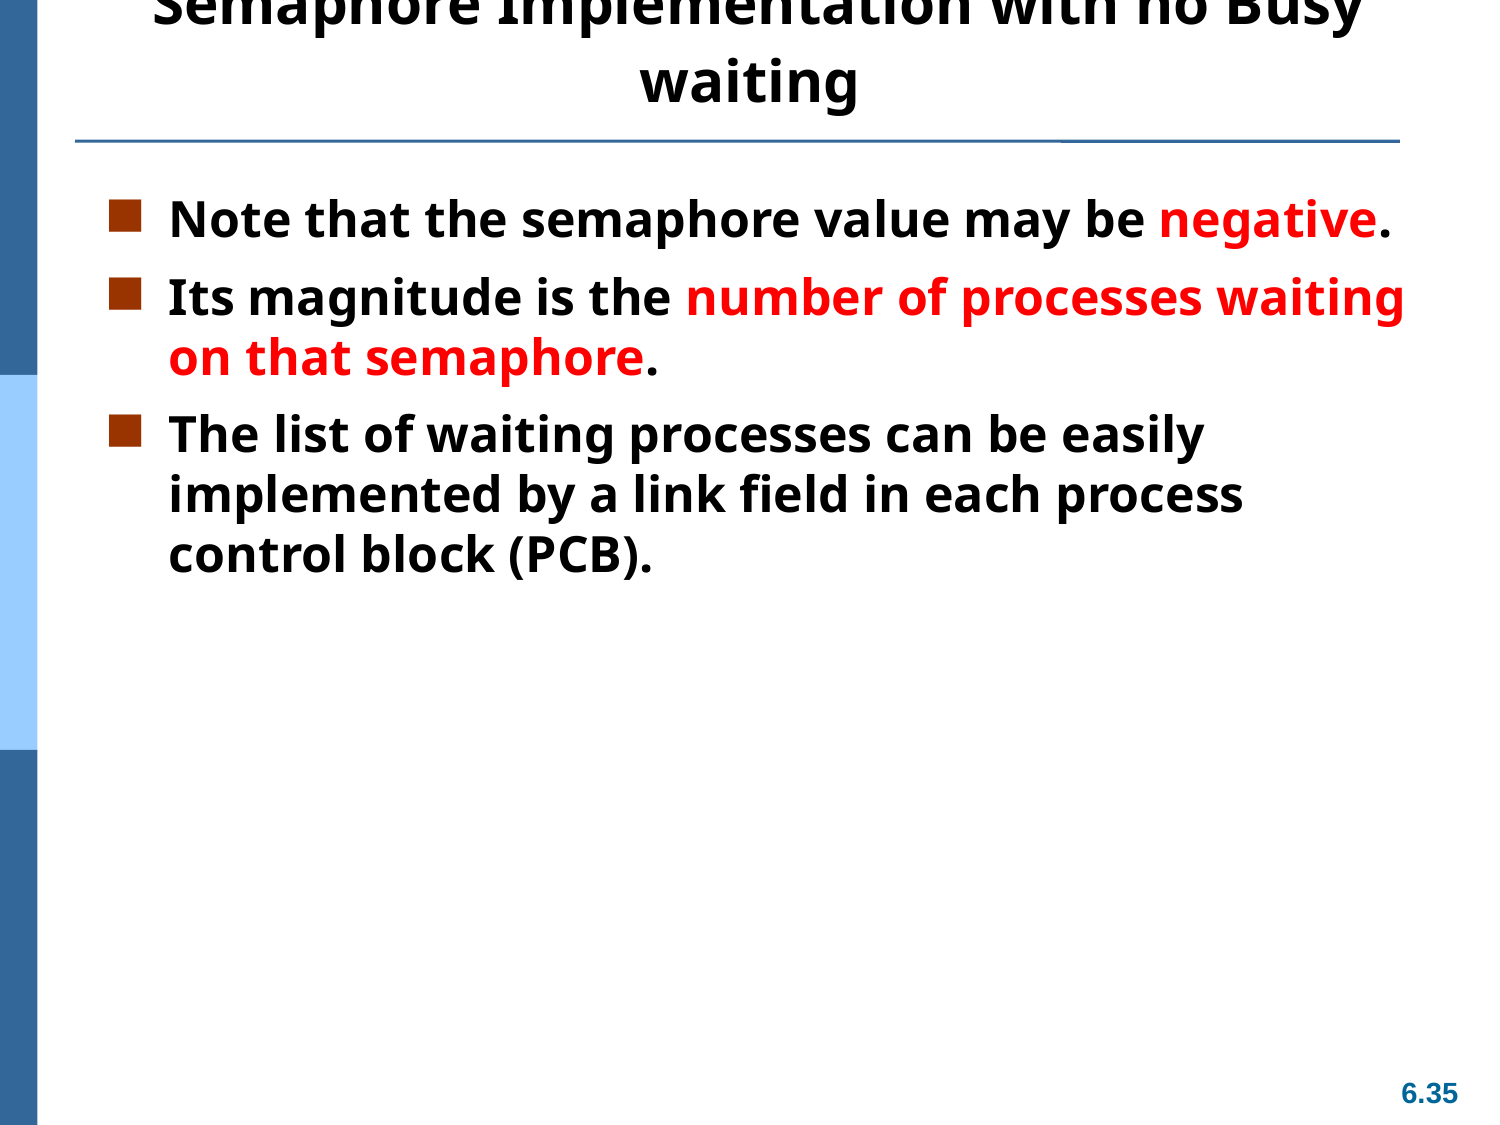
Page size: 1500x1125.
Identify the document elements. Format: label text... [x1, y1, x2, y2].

title Semaphore Implementation with no Busy waiting [95, 23, 1422, 124]
list Note that the semaphore value may be negative. Its magnitude is the number of processes waiting on that semaphore. The list of waiting processes can be easily implemented by a link field in each process control block (PCB). [97, 180, 1450, 952]
